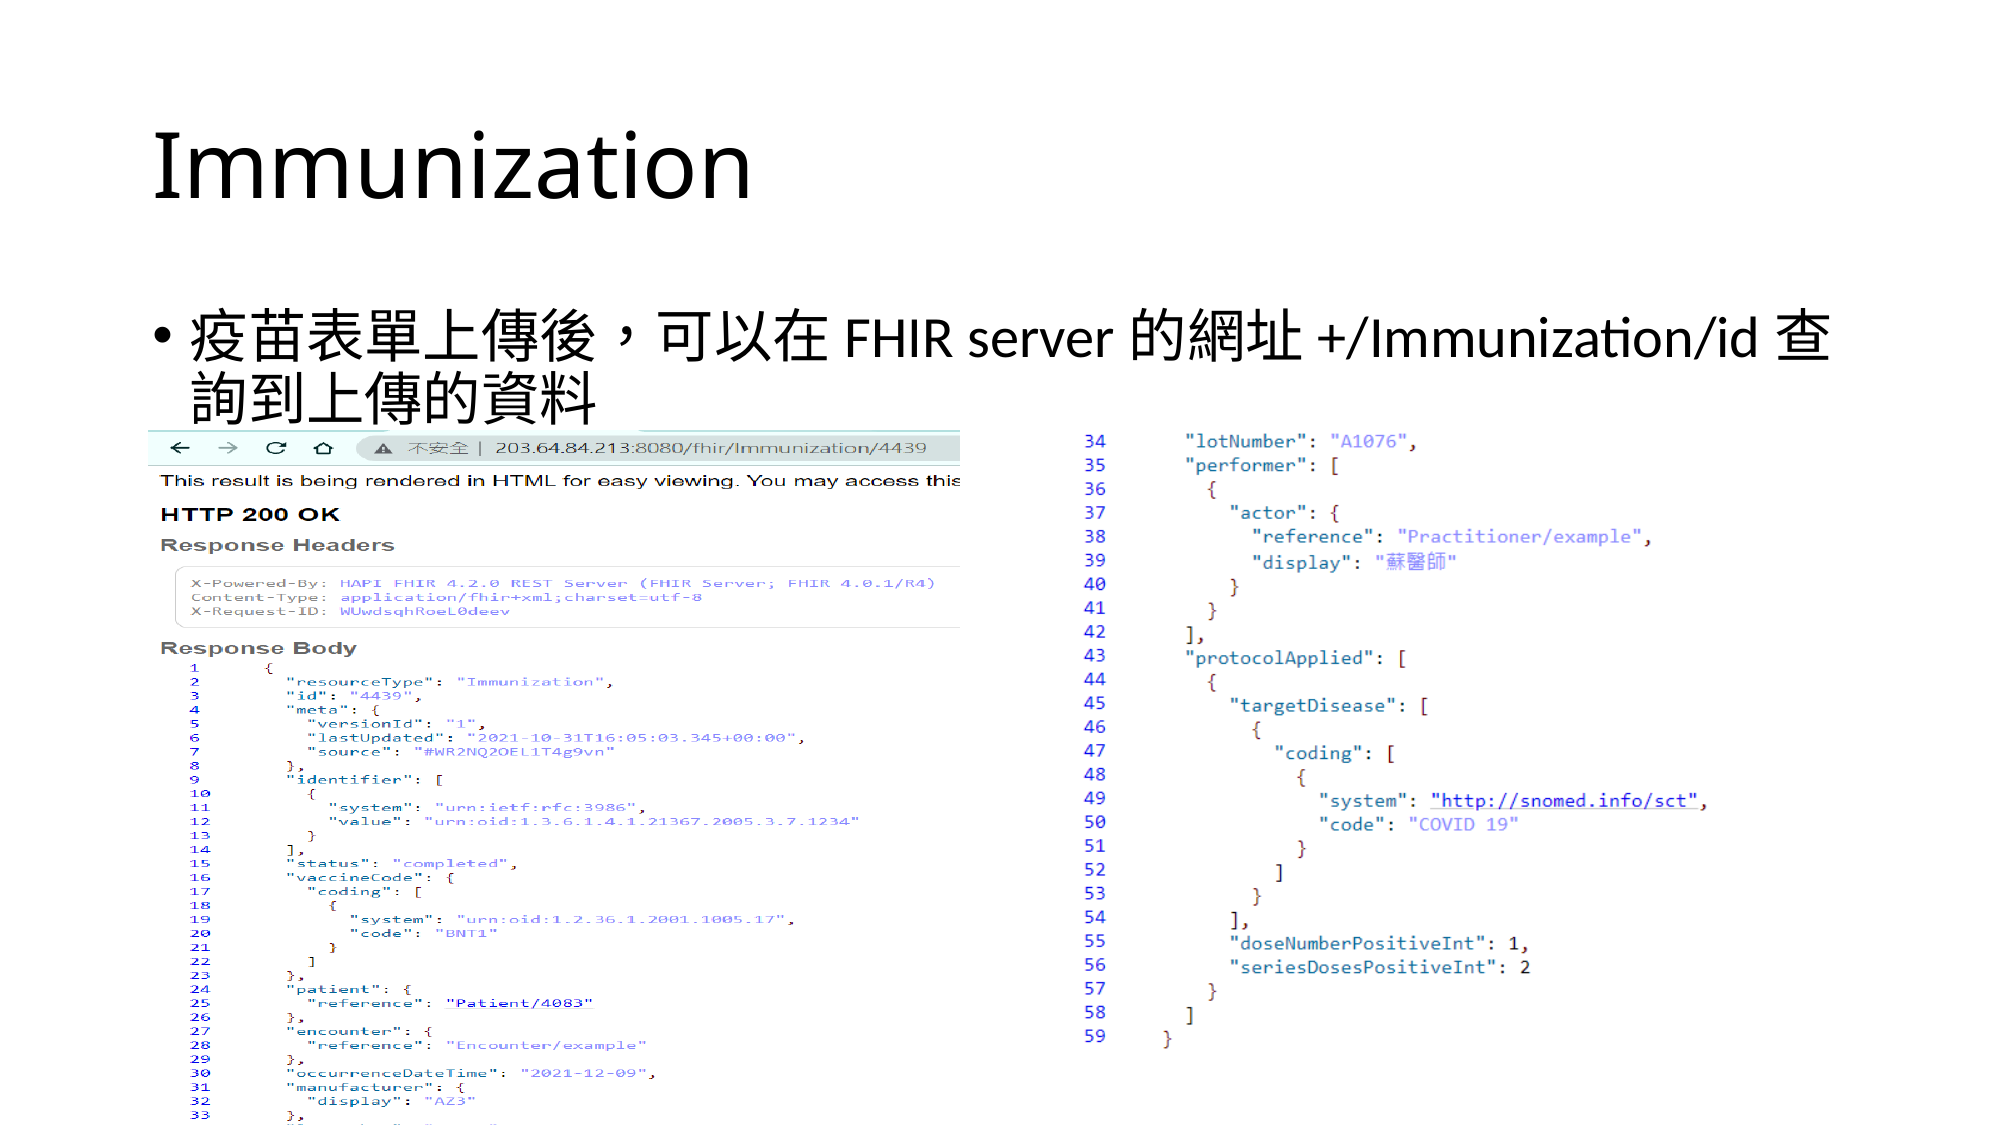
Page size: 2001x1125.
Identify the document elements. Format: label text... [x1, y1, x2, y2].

picture [1040, 430, 1743, 1056]
list 疫苗表單上傳後，可以在FHIR server的網址+/Immunization/id查詢到上傳的資料 [137, 299, 1863, 1014]
title Immunization [137, 59, 1863, 278]
picture [148, 430, 960, 1125]
